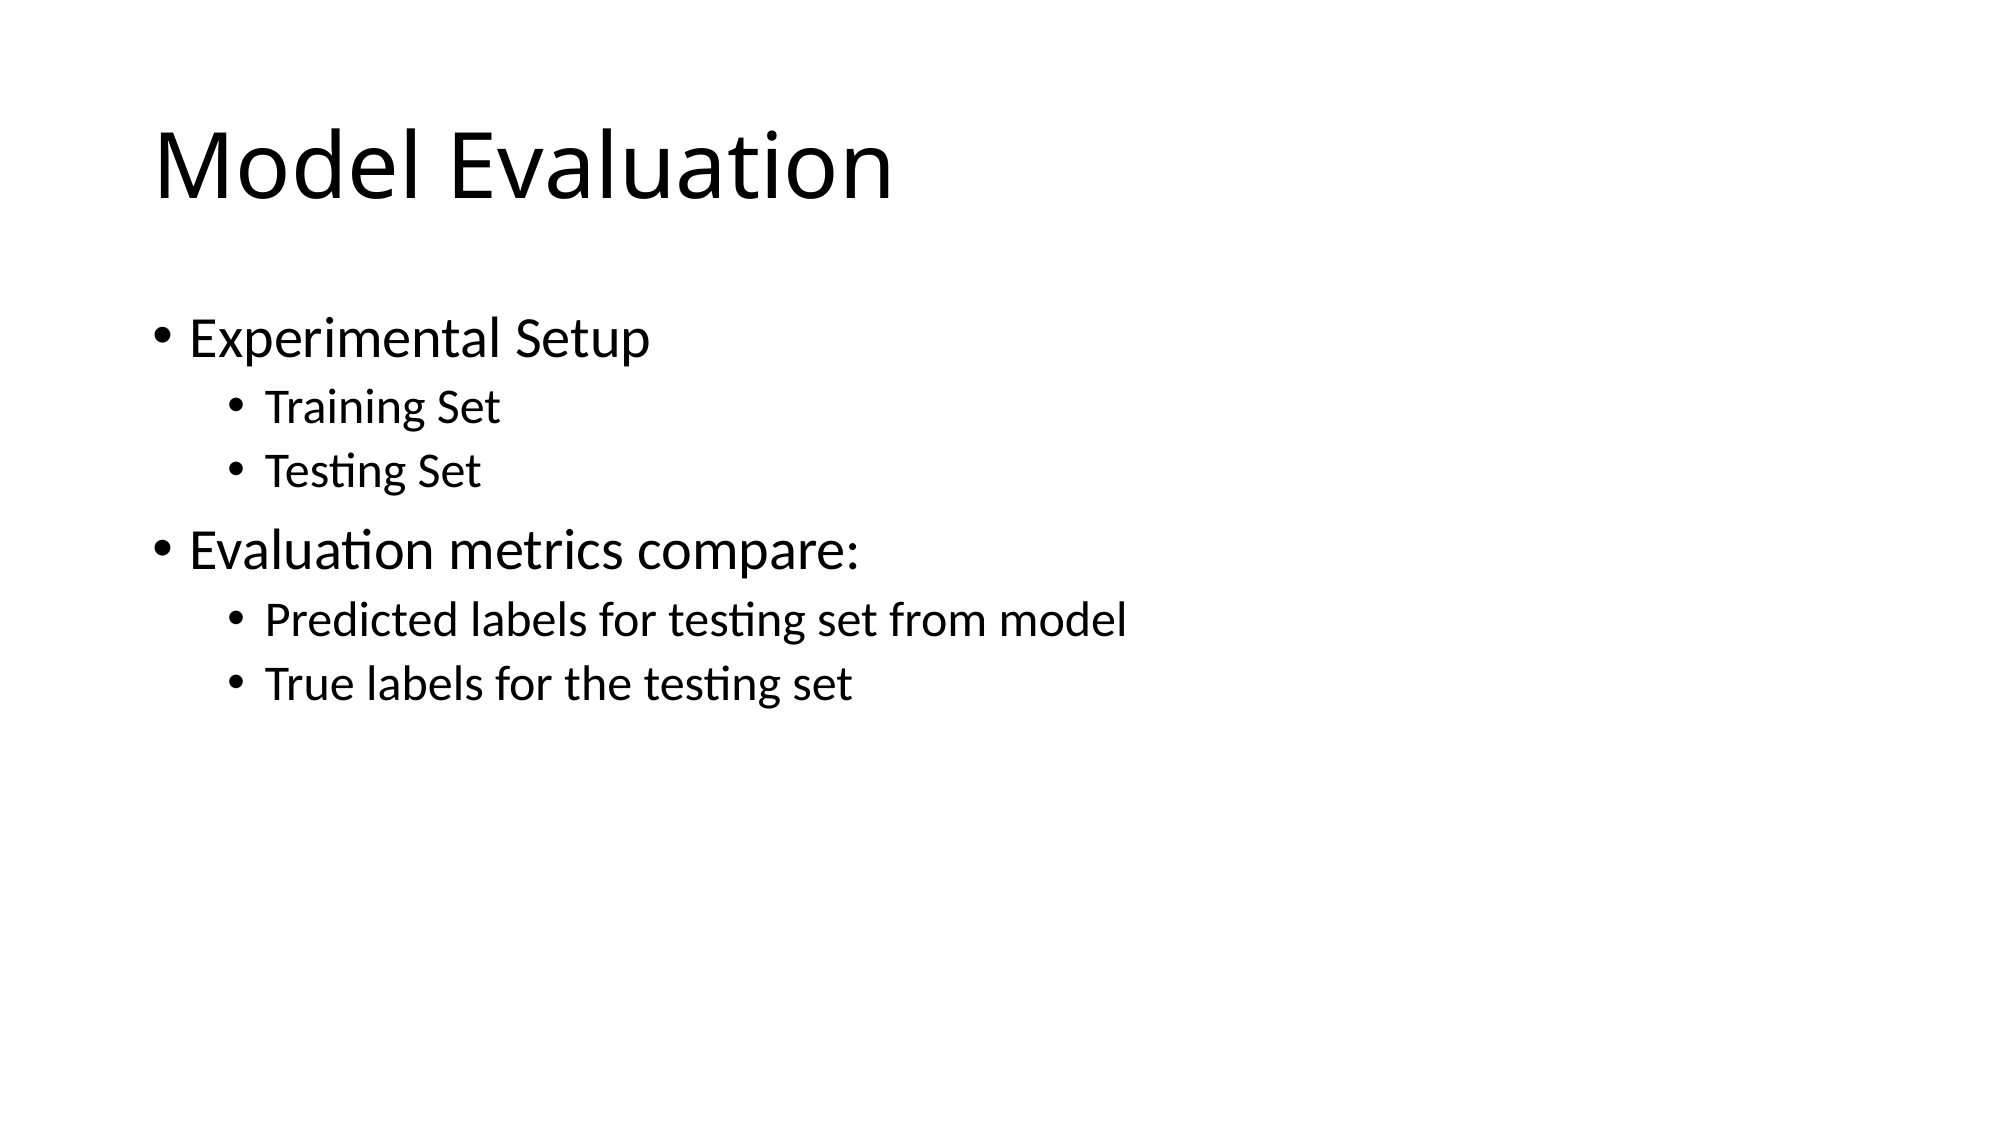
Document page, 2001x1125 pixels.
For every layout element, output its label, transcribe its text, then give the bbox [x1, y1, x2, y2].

title Model Evaluation [137, 59, 1863, 278]
list Experimental Setup Training Set Testing Set Evaluation metrics compare: Predicted labels for testing set from model True labels for the testing set [137, 299, 1863, 1014]
